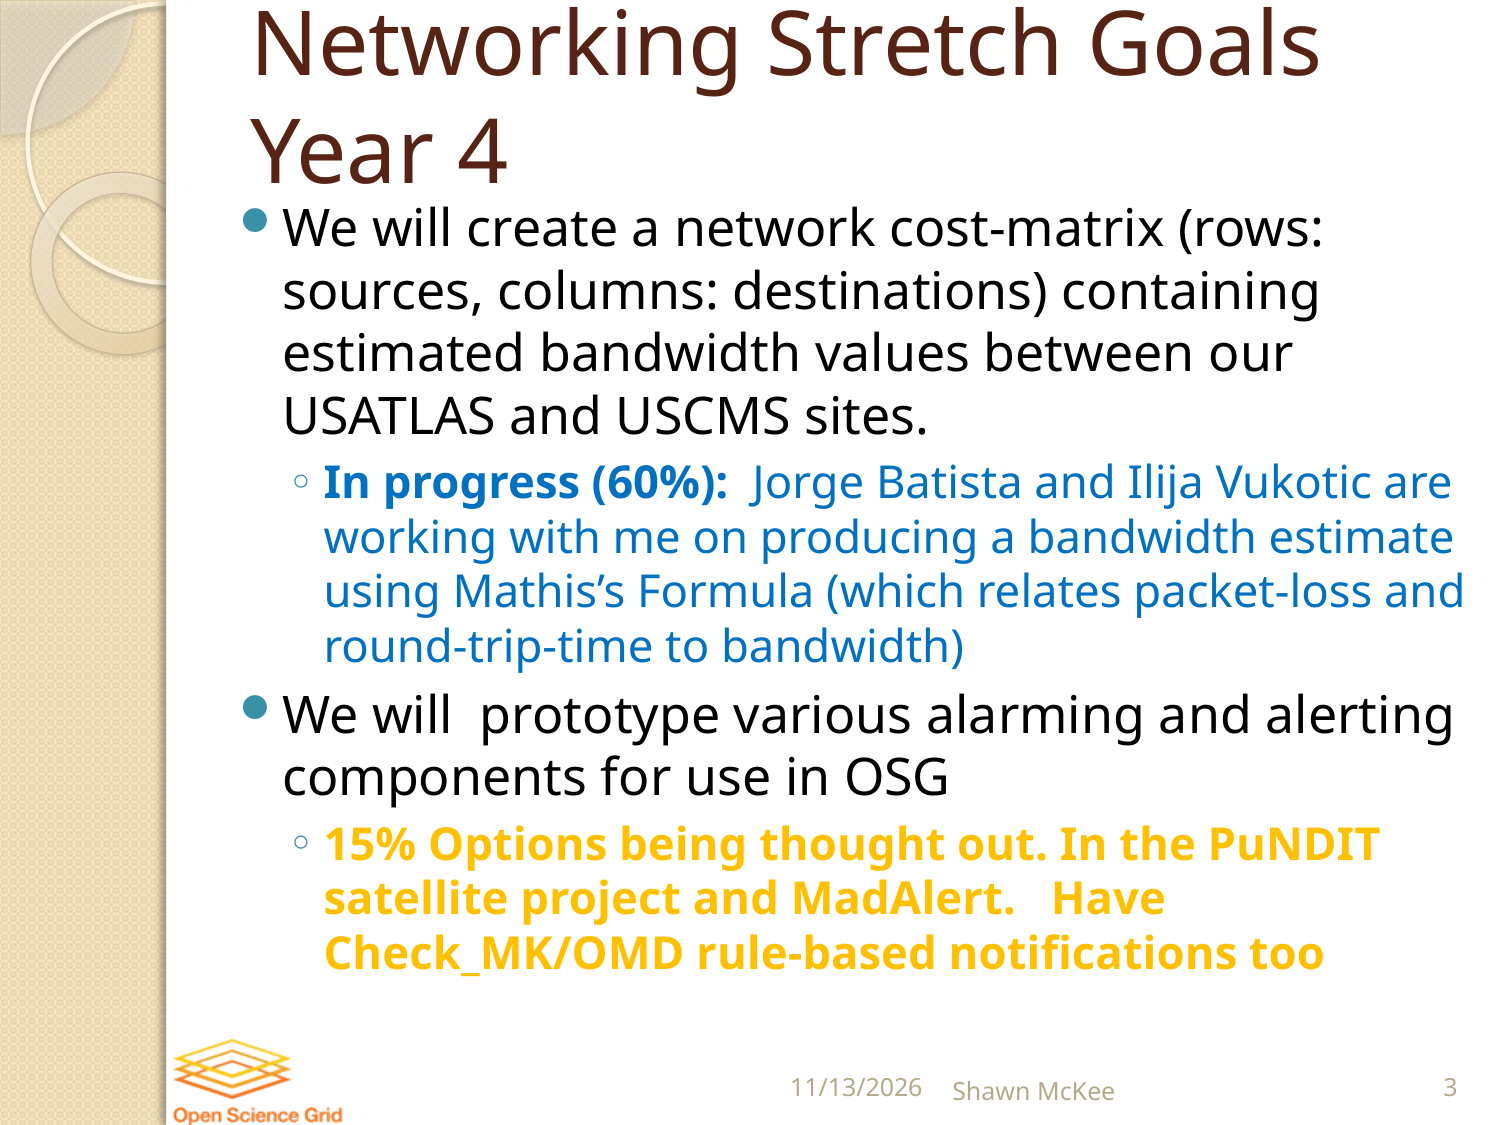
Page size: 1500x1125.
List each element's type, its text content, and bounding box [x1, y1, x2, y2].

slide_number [587, 1034, 937, 1113]
title Networking Stretch Goals Year 4 [235, 0, 1466, 187]
list We will create a network cost-matrix (rows: sources, columns: destinations) containing estimated bandwidth values between our USATLAS and USCMS sites. In progress (60%): Jorge Batista and Ilija Vukotic are working with me on producing a bandwidth estimate using Mathis’s Formula (which relates packet-loss and round-trip-time to bandwidth) We will prototype various alarming and alerting components for use in OSG 15% Options being thought out. In the PuNDIT satellite project and MadAlert. Have Check_MK/OMD rule-based notifications too [212, 187, 1488, 1000]
footer Shawn McKee [937, 1034, 1413, 1113]
picture [150, 1039, 385, 1125]
slide_number 3 [1413, 1034, 1488, 1113]
